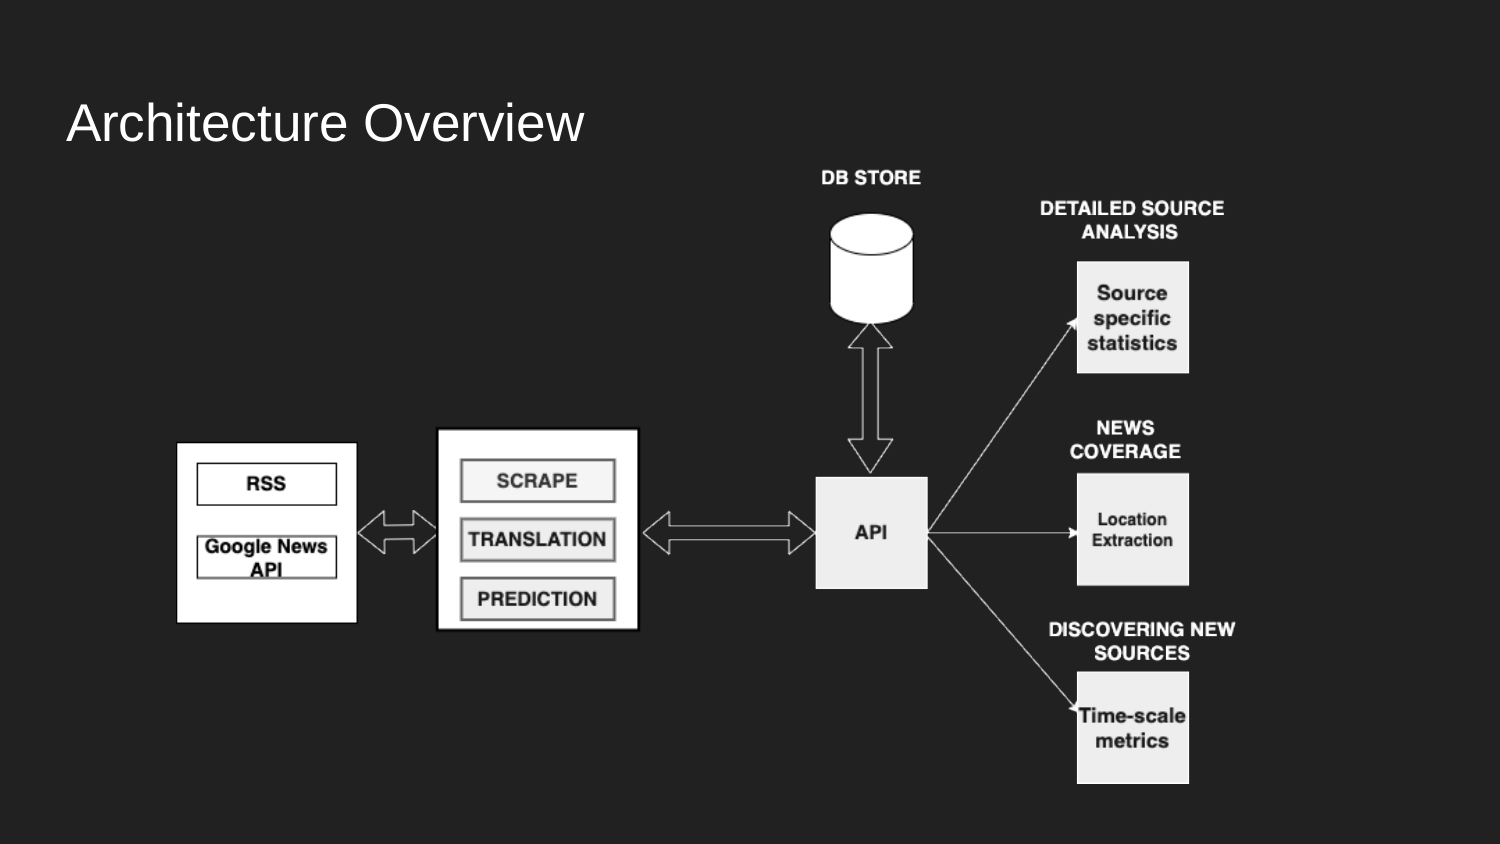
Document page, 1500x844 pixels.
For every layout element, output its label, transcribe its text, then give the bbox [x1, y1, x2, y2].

title Architecture Overview [51, 72, 1449, 167]
picture [175, 156, 1266, 785]
